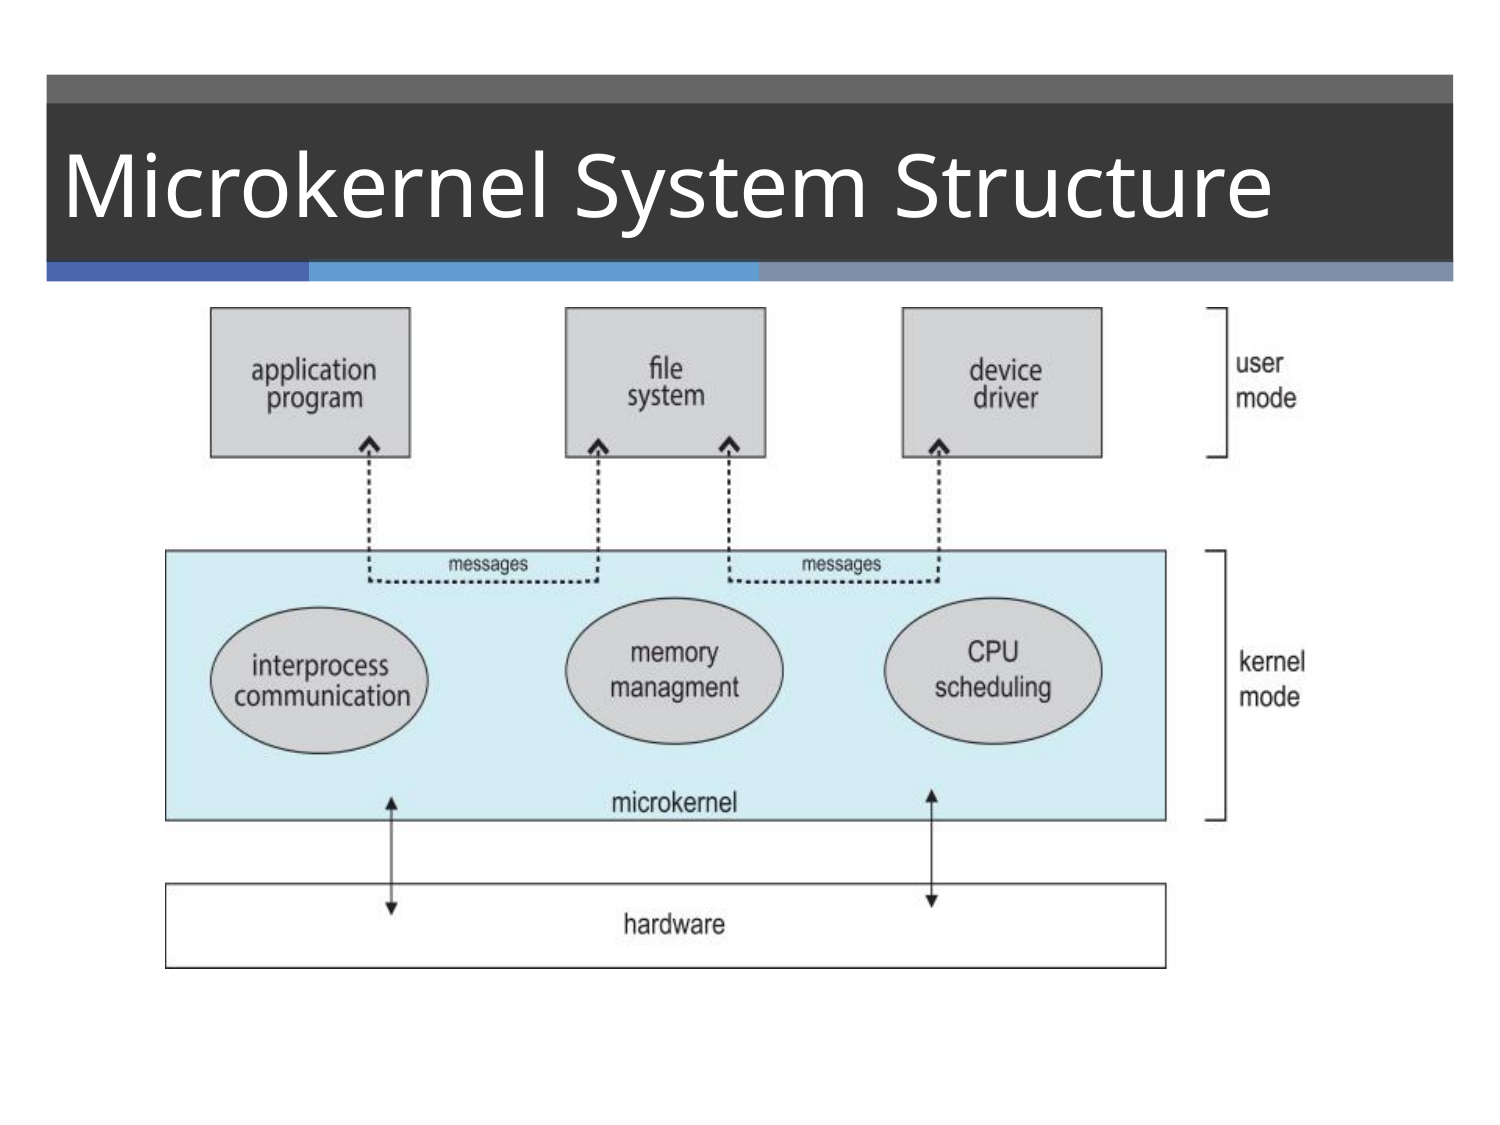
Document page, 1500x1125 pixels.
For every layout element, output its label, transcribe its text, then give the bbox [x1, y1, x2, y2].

title Microkernel System Structure [46, 103, 1454, 263]
picture [165, 306, 1307, 970]
